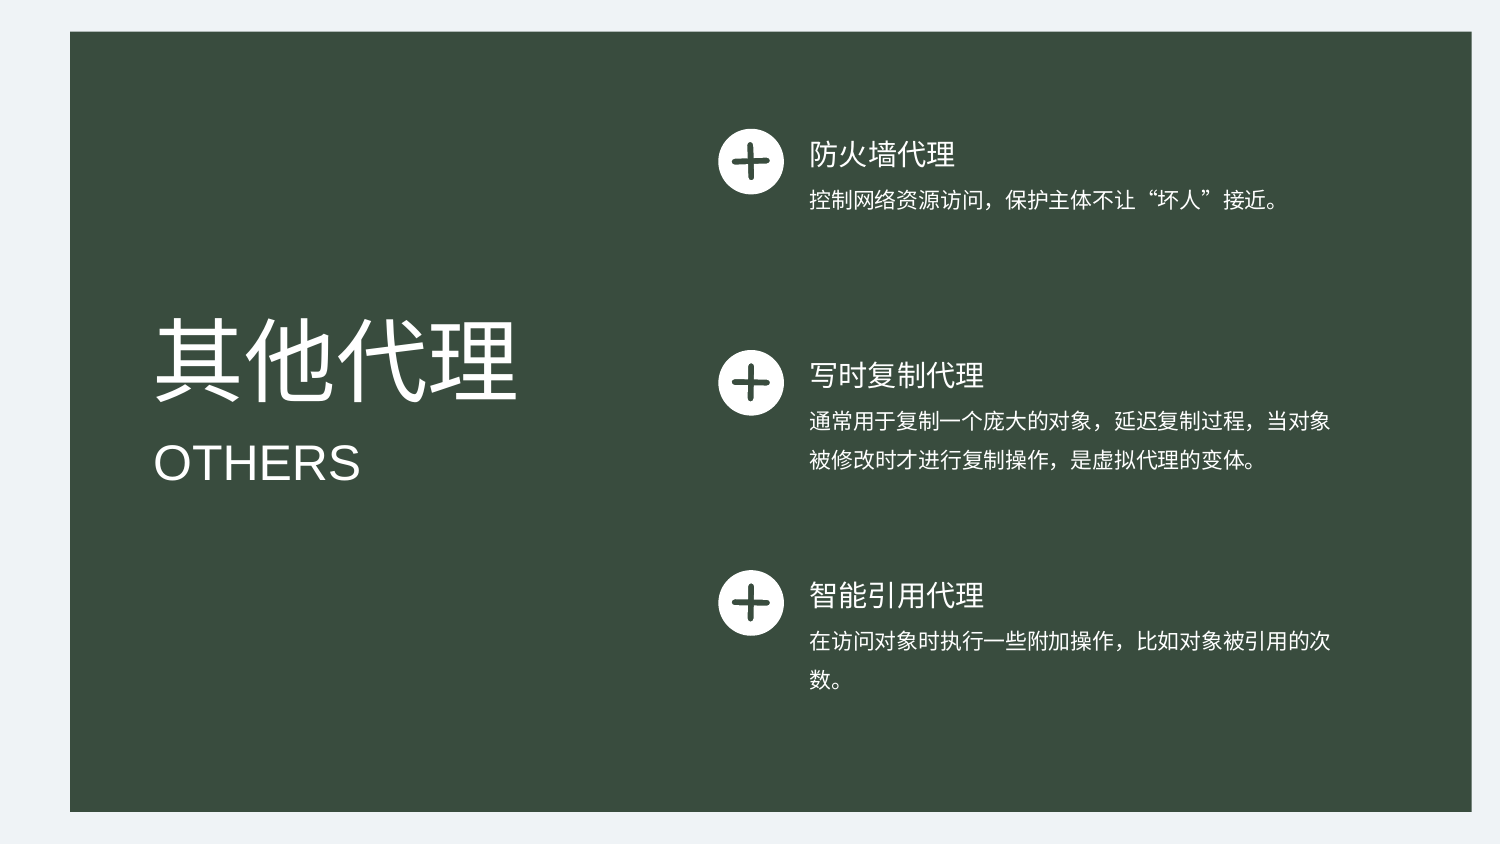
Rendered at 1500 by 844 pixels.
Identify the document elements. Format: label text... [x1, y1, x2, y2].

text_box 防火墙代理 [794, 128, 971, 165]
text_box 写时复制代理 [794, 349, 1000, 387]
text_box [69, 31, 1473, 813]
text_box 通常用于复制一个庞大的对象，延迟复制过程，当对象被修改时才进行复制操作，是虚拟代理的变体。 [794, 387, 1348, 481]
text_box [138, 296, 535, 499]
text_box 控制网络资源访问，保护主体不让“坏人”接近。 [794, 165, 1348, 220]
text_box [718, 350, 784, 416]
text_box 在访问对象时执行一些附加操作，比如对象被引用的次数。 [794, 607, 1348, 701]
text_box 智能引用代理 [794, 570, 1000, 607]
text_box [718, 570, 784, 636]
text_box [718, 128, 784, 195]
